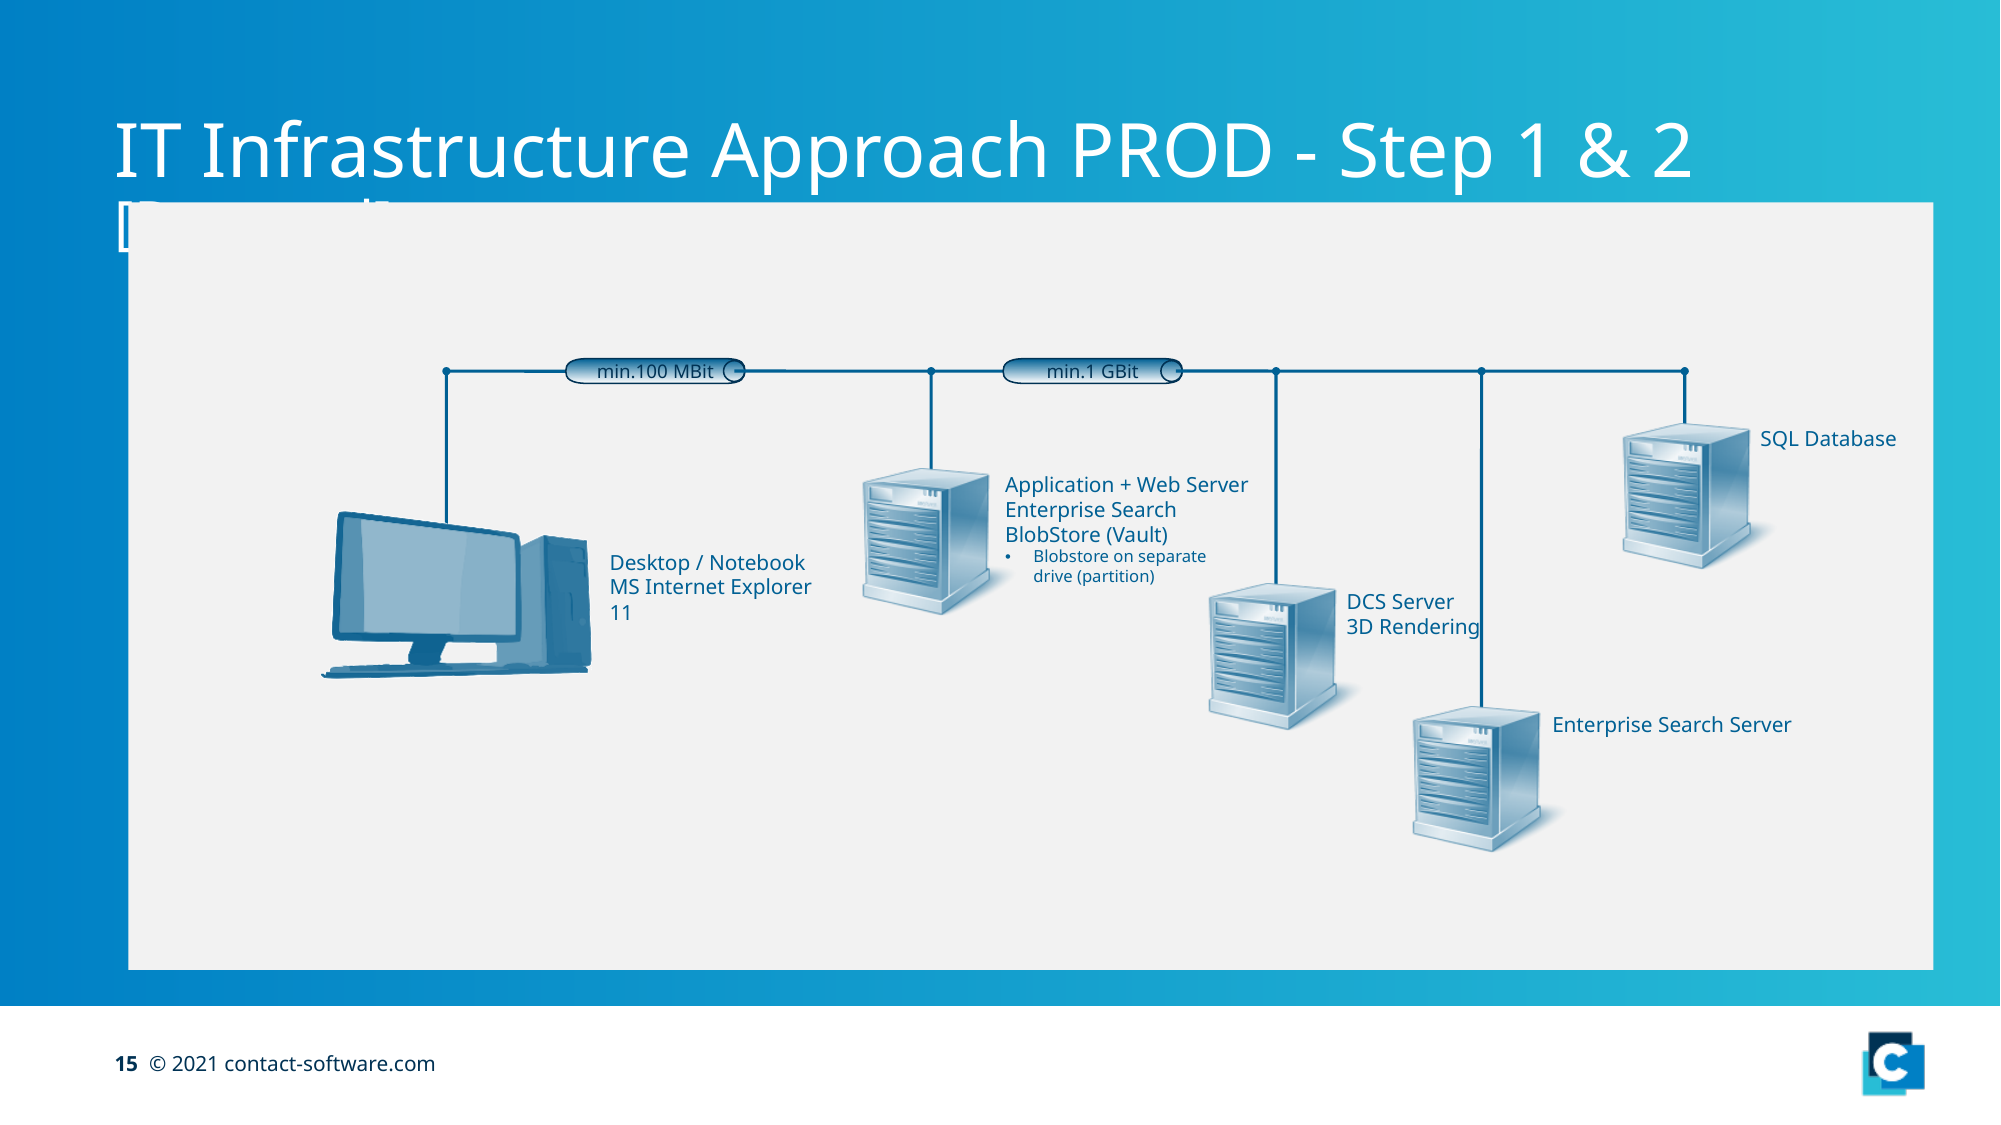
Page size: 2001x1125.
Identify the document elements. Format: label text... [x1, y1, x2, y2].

text_box Enterprise Search Server [1570, 705, 1810, 812]
text_box [927, 372, 936, 467]
text_box [1271, 367, 1281, 582]
text_box [0, 0, 2000, 1007]
text_box Application + Web Server Enterprise Search BlobStore (Vault) Blobstore on separate drive (partition) [999, 465, 1261, 631]
text_box [1680, 367, 1689, 421]
text_box Desktop / Notebook MS Internet Explorer 11 [603, 543, 840, 679]
text_box [1477, 367, 1486, 582]
picture [1607, 422, 1779, 571]
text_box [128, 202, 1934, 970]
text_box SQL Database [1754, 419, 1915, 555]
picture [1193, 583, 1365, 732]
picture [1397, 706, 1569, 855]
picture [847, 468, 1019, 617]
text_box DCS Server 3D Rendering [1362, 582, 1604, 689]
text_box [1002, 358, 1183, 384]
picture [317, 506, 593, 686]
text_box [442, 367, 451, 505]
title IT Infrastructure Approach PROD - Step 1 & 2 [Proposal] [99, 105, 2000, 293]
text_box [565, 358, 746, 384]
